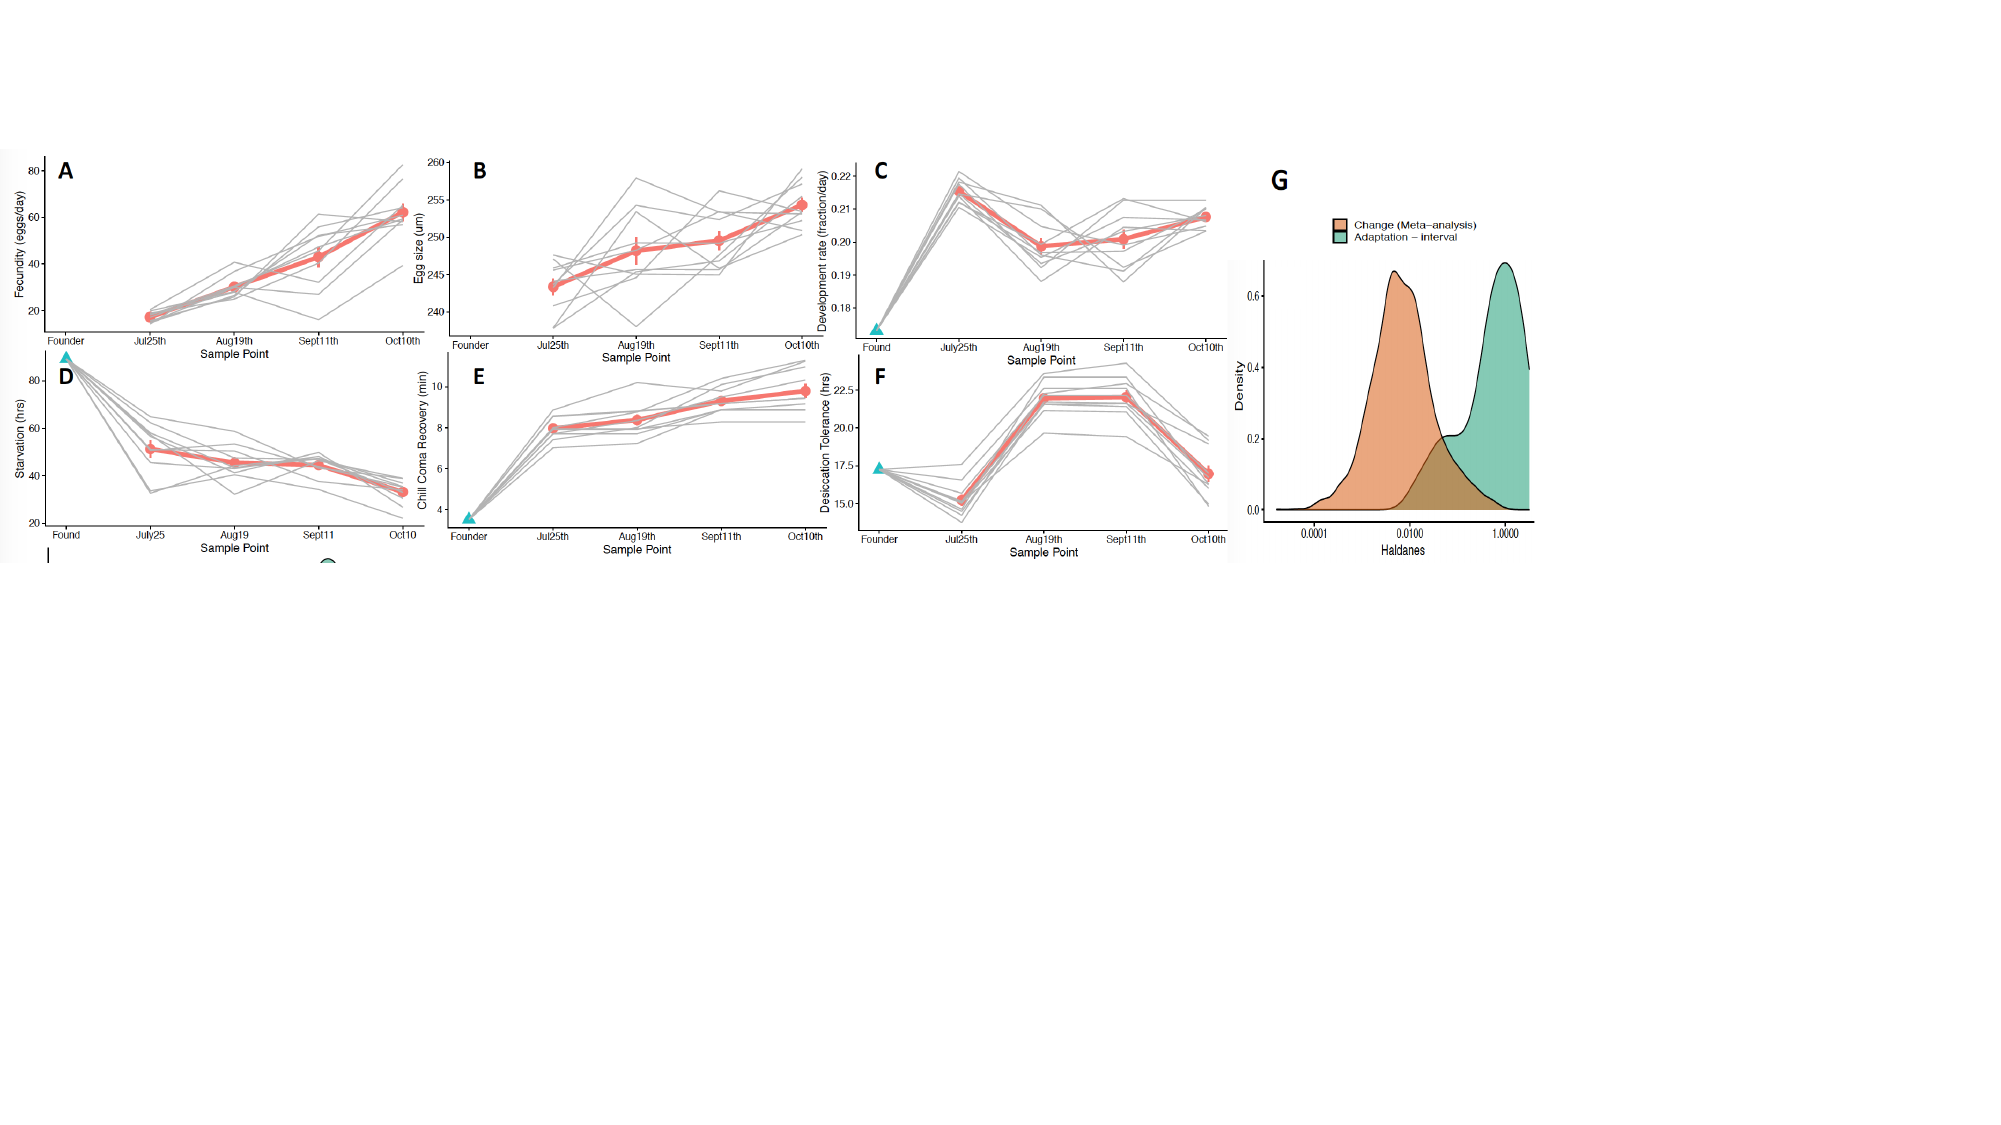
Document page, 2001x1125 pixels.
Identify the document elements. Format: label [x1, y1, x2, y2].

picture [1267, 164, 1322, 205]
picture [1322, 209, 1481, 255]
picture [0, 149, 1535, 563]
